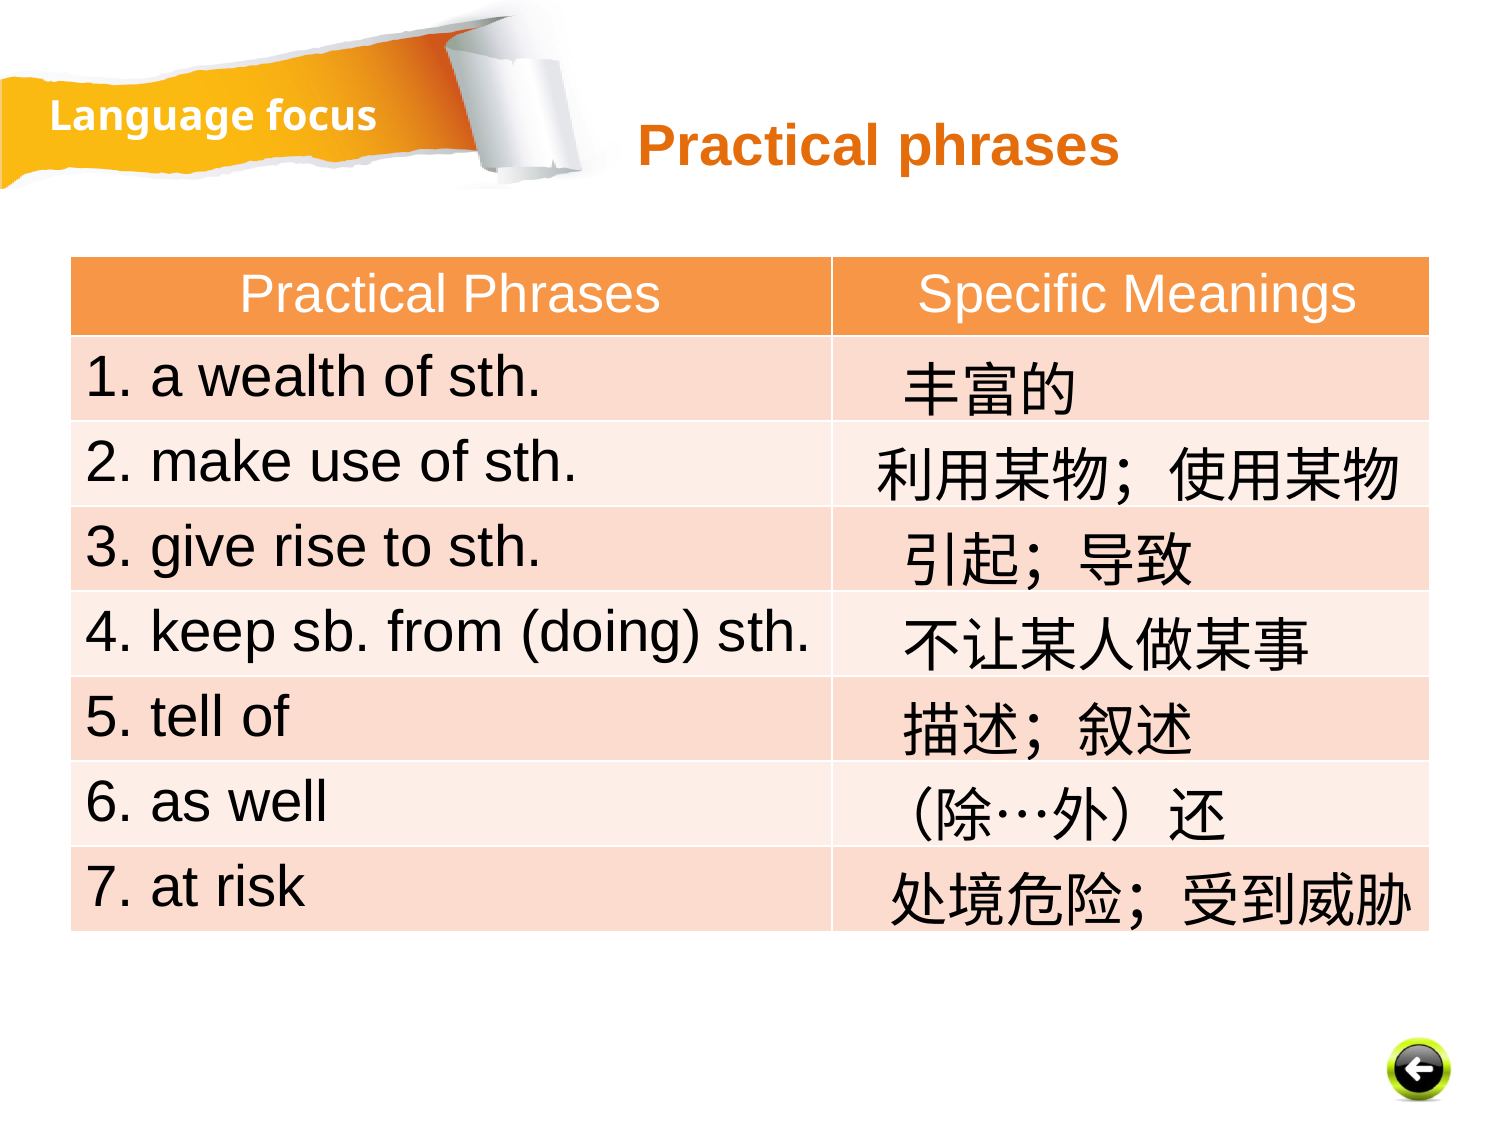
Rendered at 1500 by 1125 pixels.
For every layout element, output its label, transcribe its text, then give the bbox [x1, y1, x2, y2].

table_cell 7. at risk [71, 847, 831, 931]
table_cell 3. give rise to sth. [71, 507, 831, 590]
table_cell 引起；导致 [833, 507, 1429, 590]
text_box Practical phrases [625, 100, 1184, 185]
table_cell （除…外）还 [833, 762, 1429, 845]
table_cell 处境危险；受到威胁 [833, 847, 1429, 931]
picture [1381, 1031, 1454, 1107]
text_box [0, 0, 621, 190]
table_cell 2. make use of sth. [71, 422, 831, 505]
table_header Specific Meanings [833, 257, 1429, 335]
table_cell 丰富的 [833, 337, 1429, 420]
table_cell 描述；叙述 [833, 677, 1429, 760]
table_header Practical Phrases [71, 257, 831, 335]
table_cell 4. keep sb. from (doing) sth. [71, 592, 831, 675]
table_cell 1. a wealth of sth. [71, 337, 831, 420]
table_cell 5. tell of [71, 677, 831, 760]
table_cell 不让某人做某事 [833, 592, 1429, 675]
table_cell 6. as well [71, 762, 831, 845]
table_cell 利用某物；使用某物 [833, 422, 1429, 505]
